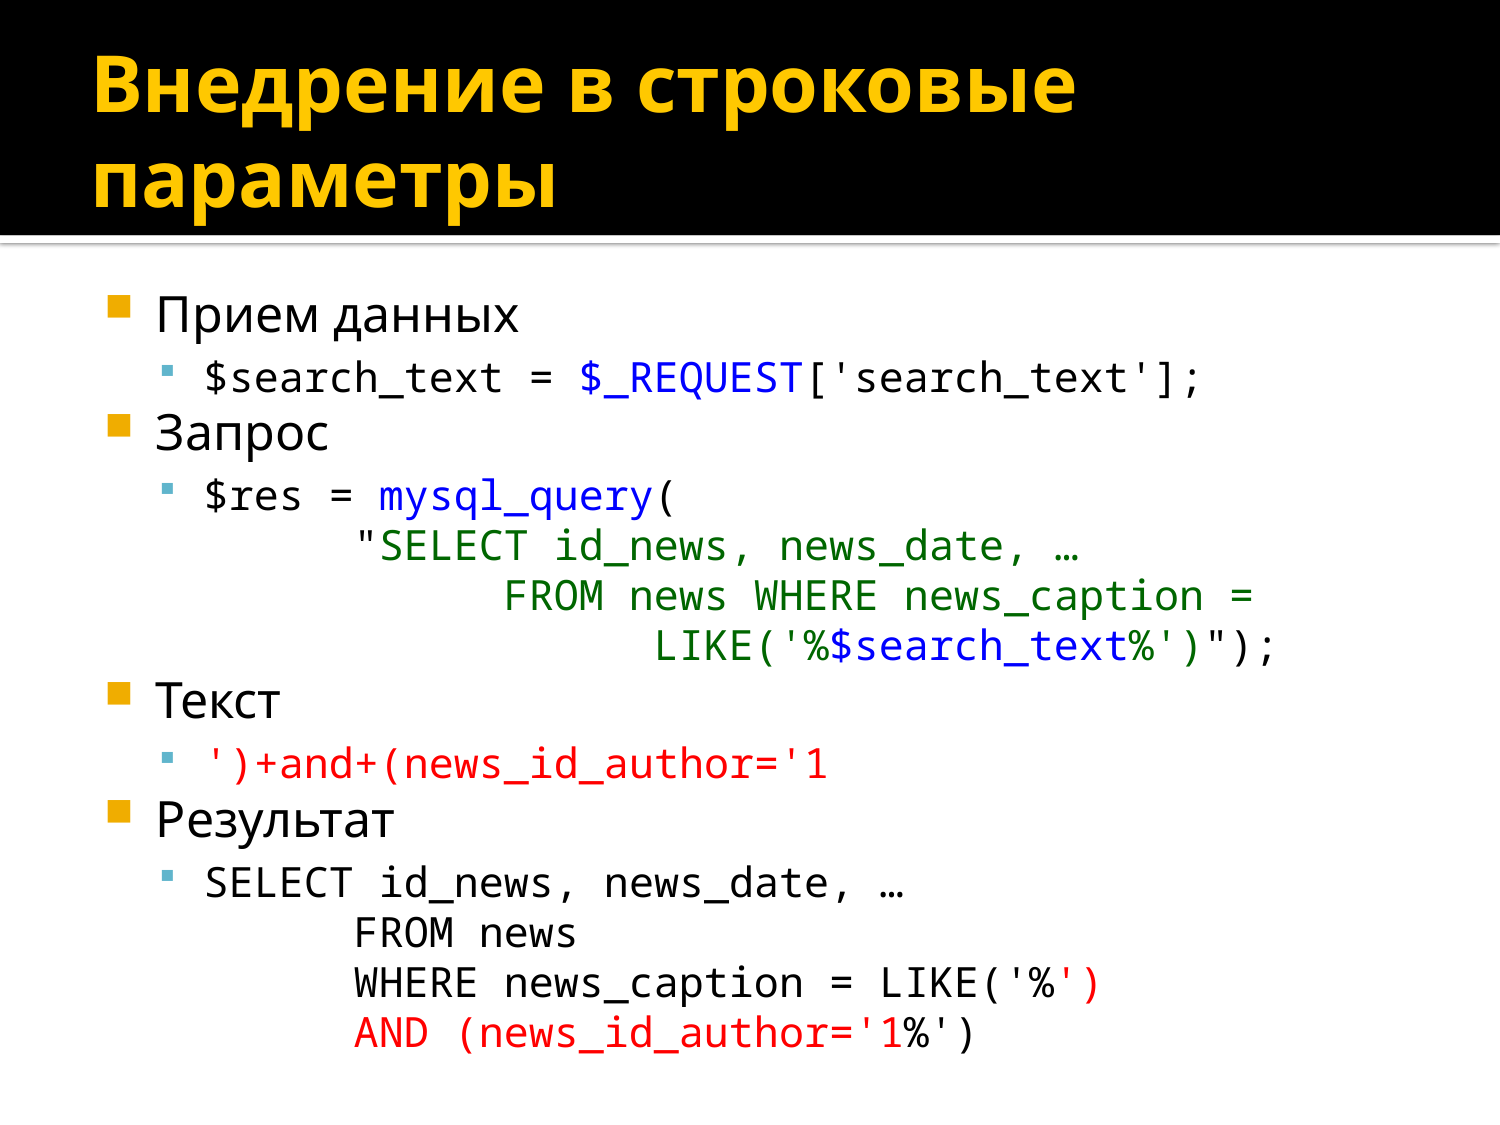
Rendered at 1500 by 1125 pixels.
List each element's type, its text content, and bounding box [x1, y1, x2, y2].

title Внедрение в строковые параметры [75, 25, 1425, 231]
list Прием данных $search_text = $_REQUEST['search_text']; Запрос $res = mysql_query( "SELECT id_news, news_date, … FROM news WHERE news_caption = LIKE('%$search_text%')"); Текст ')+and+(news_id_author='1 Результат SELECT id_news, news_date, … FROM news WHERE news_caption = LIKE('%') AND (news_id_author='1%') [75, 267, 1425, 1026]
